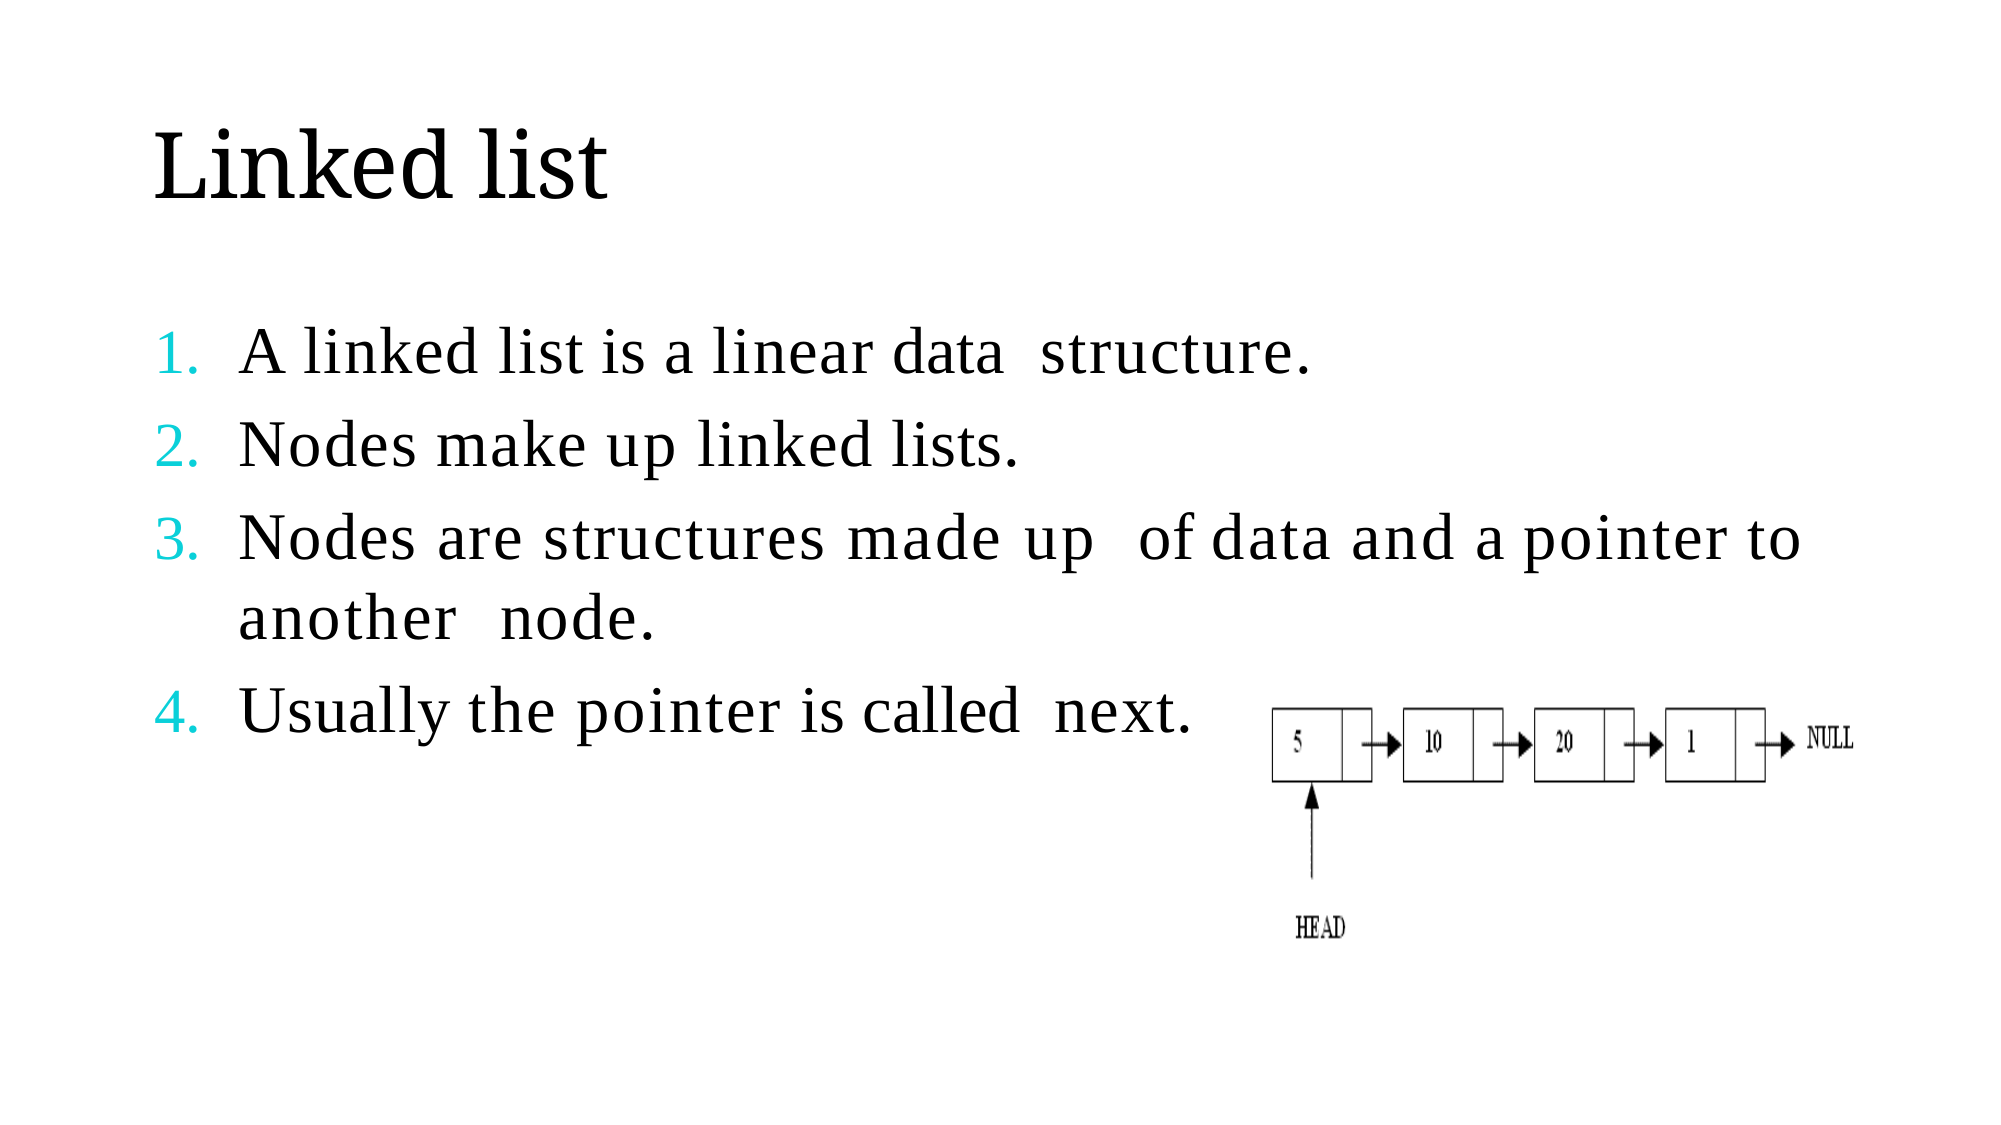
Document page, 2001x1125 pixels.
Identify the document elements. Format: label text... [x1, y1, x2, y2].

list A linked list is a linear data structure. Nodes make up linked lists. Nodes are structures made up of data and a pointer to another node. Usually the pointer is called next. [137, 299, 1863, 1014]
title Linked list [137, 59, 1863, 278]
text_box [1261, 680, 1863, 981]
